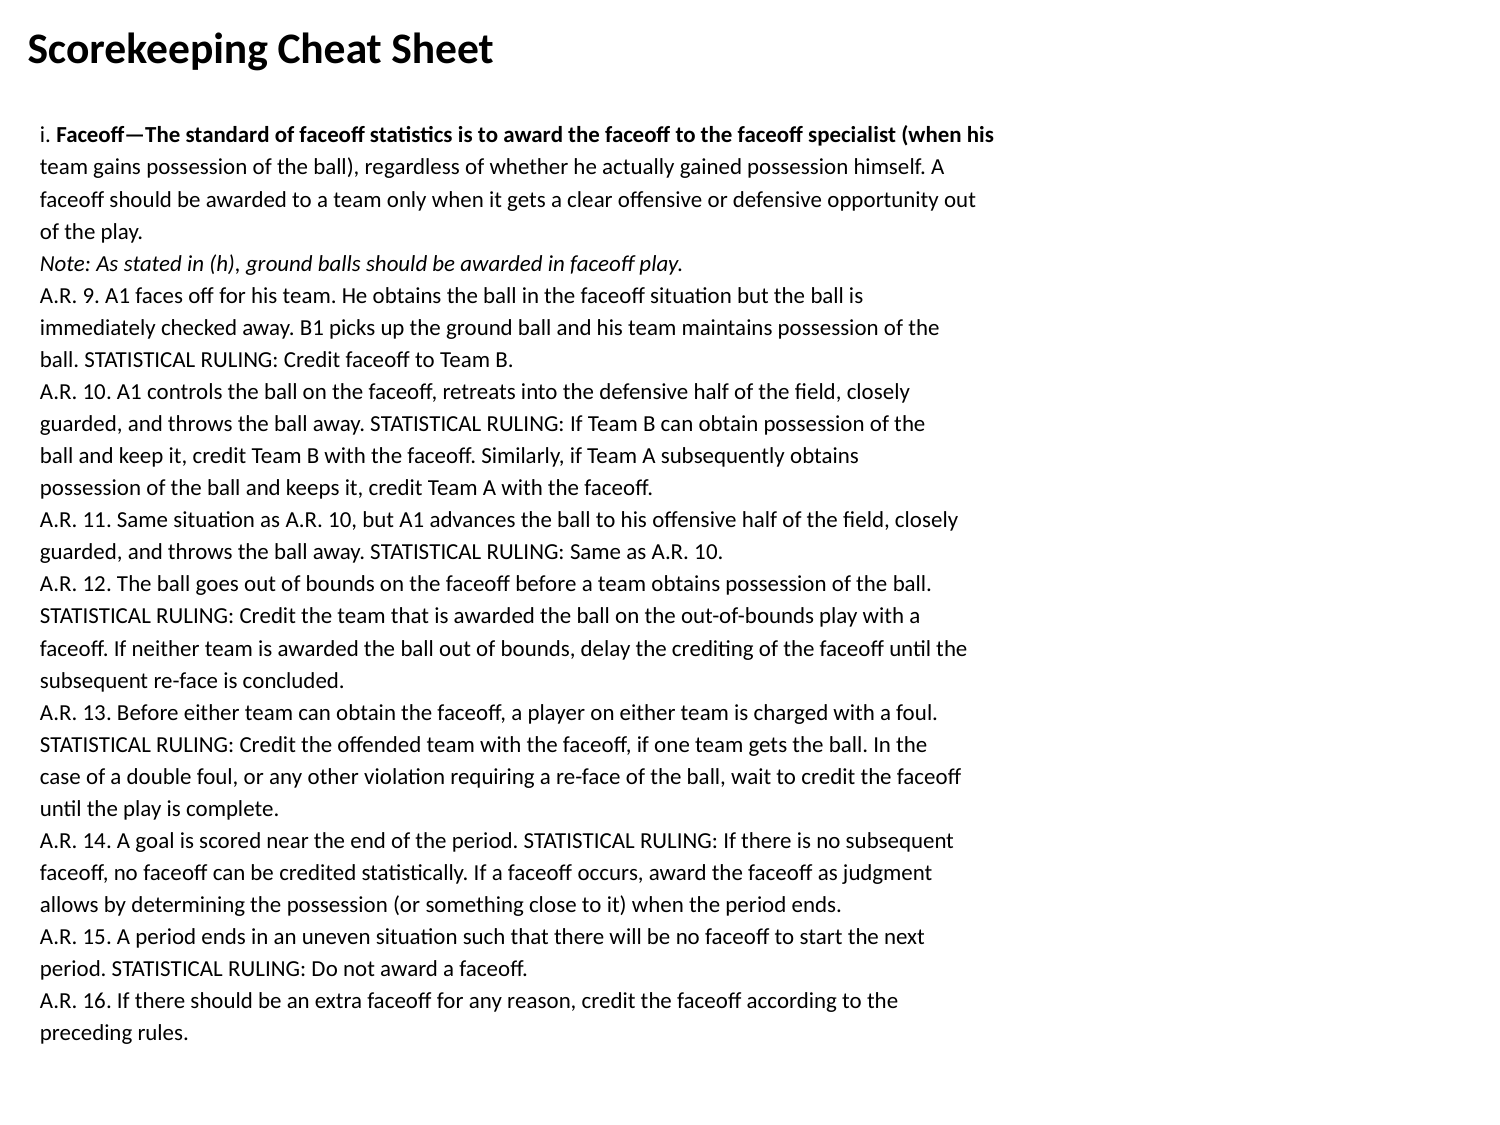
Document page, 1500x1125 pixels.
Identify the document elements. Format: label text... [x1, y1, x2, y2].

title Scorekeeping Cheat Sheet [12, 12, 1363, 80]
list i. Faceoff—The standard of faceoff statistics is to award the faceoff to the faceoff specialist (when his team gains possession of the ball), regardless of whether he actually gained possession himself. A faceoff should be awarded to a team only when it gets a clear offensive or defensive opportunity out of the play. Note: As stated in (h), ground balls should be awarded in faceoff play. A.R. 9. A1 faces off for his team. He obtains the ball in the faceoff situation but the ball is immediately checked away. B1 picks up the ground ball and his team maintains possession of the ball. STATISTICAL RULING: Credit faceoff to Team B. A.R. 10. A1 controls the ball on the faceoff, retreats into the defensive half of the field, closely guarded, and throws the ball away. STATISTICAL RULING: If Team B can obtain possession of the ball and keep it, credit Team B with the faceoff. Similarly, if Team A subsequently obtains possession of the ball and keeps it, credit Team A with the faceoff. A.R. 11. Same situation as A.R. 10, but A1 advances the ball to his offensive half of the field, closely guarded, and throws the ball away. STATISTICAL RULING: Same as A.R. 10. A.R. 12. The ball goes out of bounds on the faceoff before a team obtains possession of the ball. STATISTICAL RULING: Credit the team that is awarded the ball on the out-of-bounds play with a faceoff. If neither team is awarded the ball out of bounds, delay the crediting of the faceoff until the subsequent re-face is concluded. A.R. 13. Before either team can obtain the faceoff, a player on either team is charged with a foul. STATISTICAL RULING: Credit the offended team with the faceoff, if one team gets the ball. In the case of a double foul, or any other violation requiring a re-face of the ball, wait to credit the faceoff until the play is complete. A.R. 14. A goal is scored near the end of the period. STATISTICAL RULING: If there is no subsequent faceoff, no faceoff can be credited statistically. If a faceoff occurs, award the faceoff as judgment allows by determining the possession (or something close to it) when the period ends. A.R. 15. A period ends in an uneven situation such that there will be no faceoff to start the next period. STATISTICAL RULING: Do not award a faceoff. A.R. 16. If there should be an extra faceoff for any reason, credit the faceoff according to the preceding rules. [24, 112, 1500, 1085]
